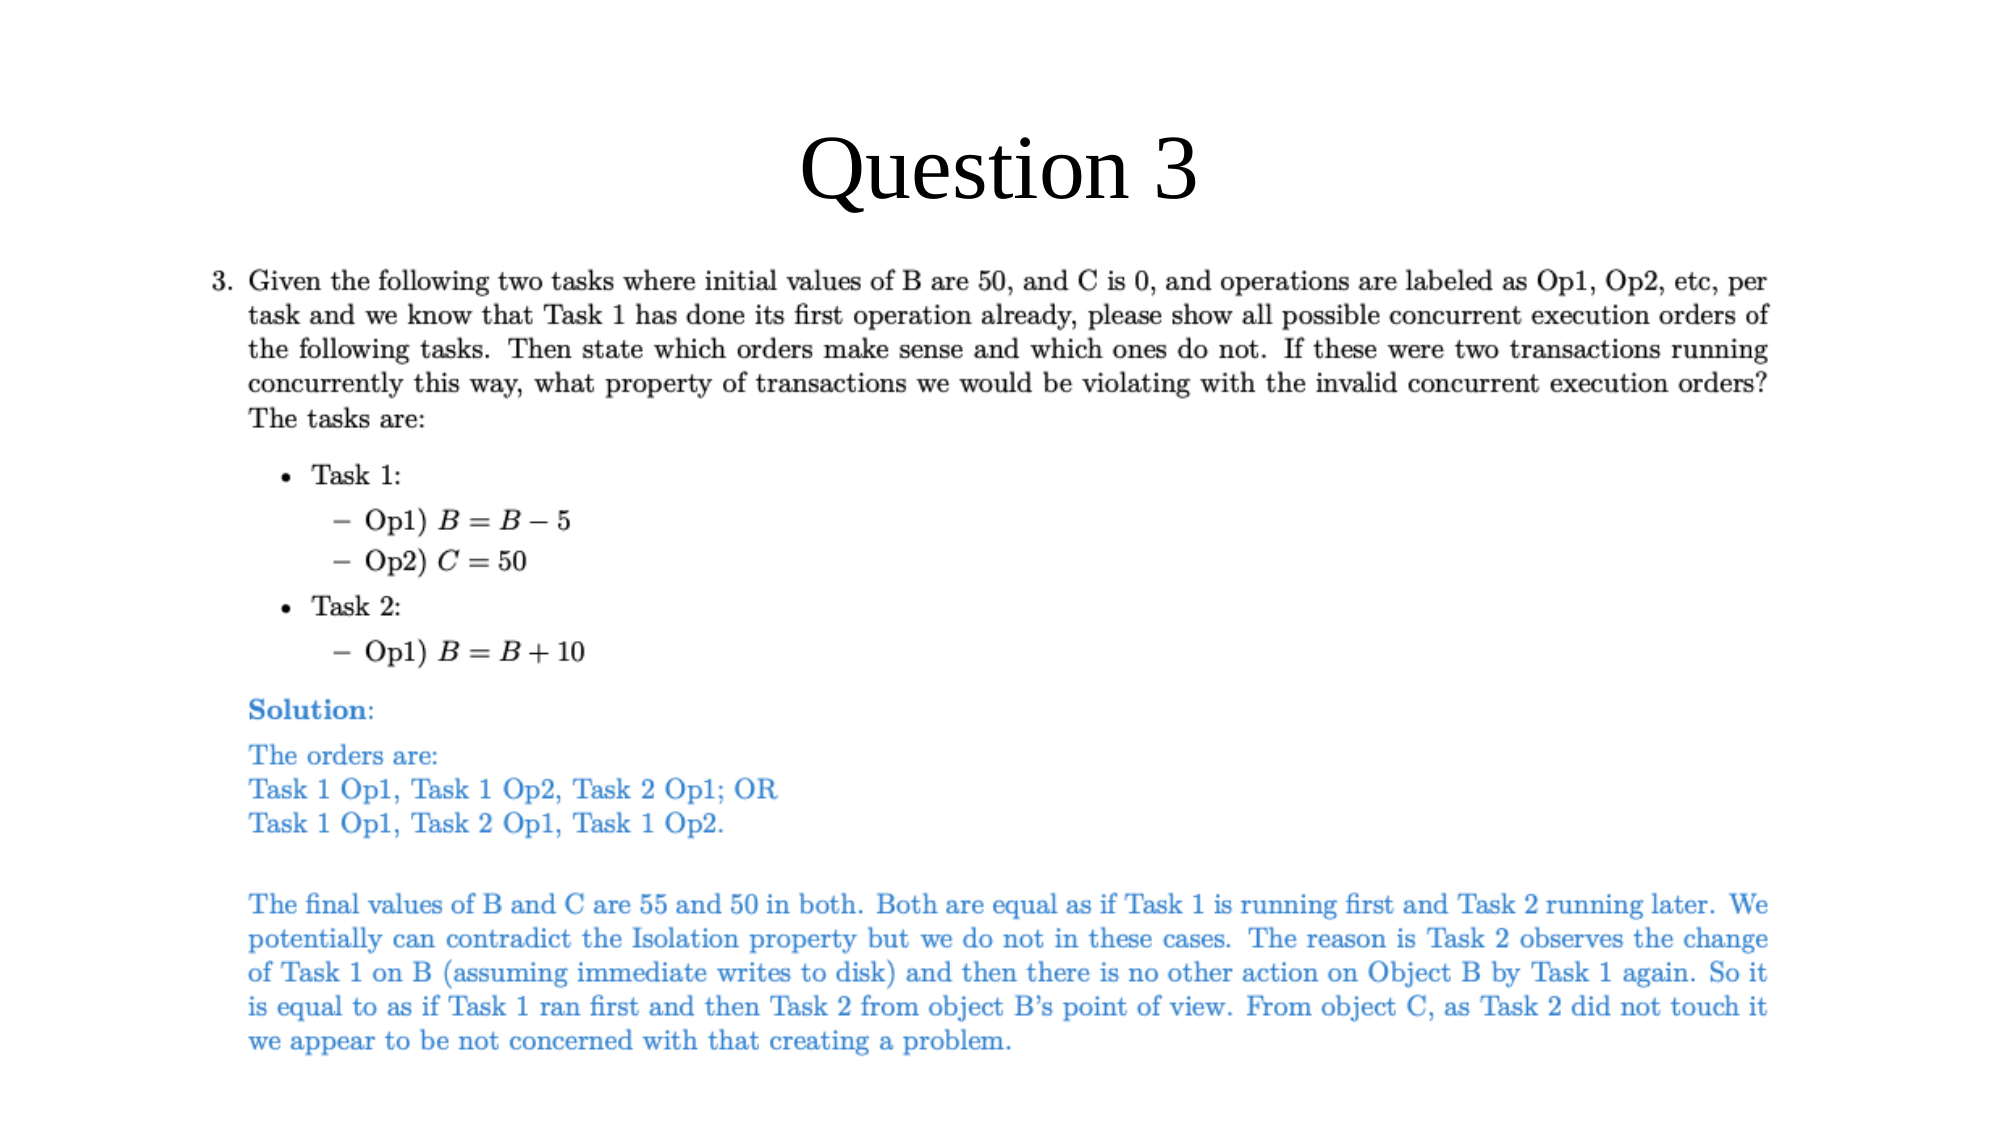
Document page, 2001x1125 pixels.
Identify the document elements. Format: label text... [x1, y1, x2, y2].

title Question 3 [137, 59, 1863, 278]
picture [207, 253, 1793, 1066]
